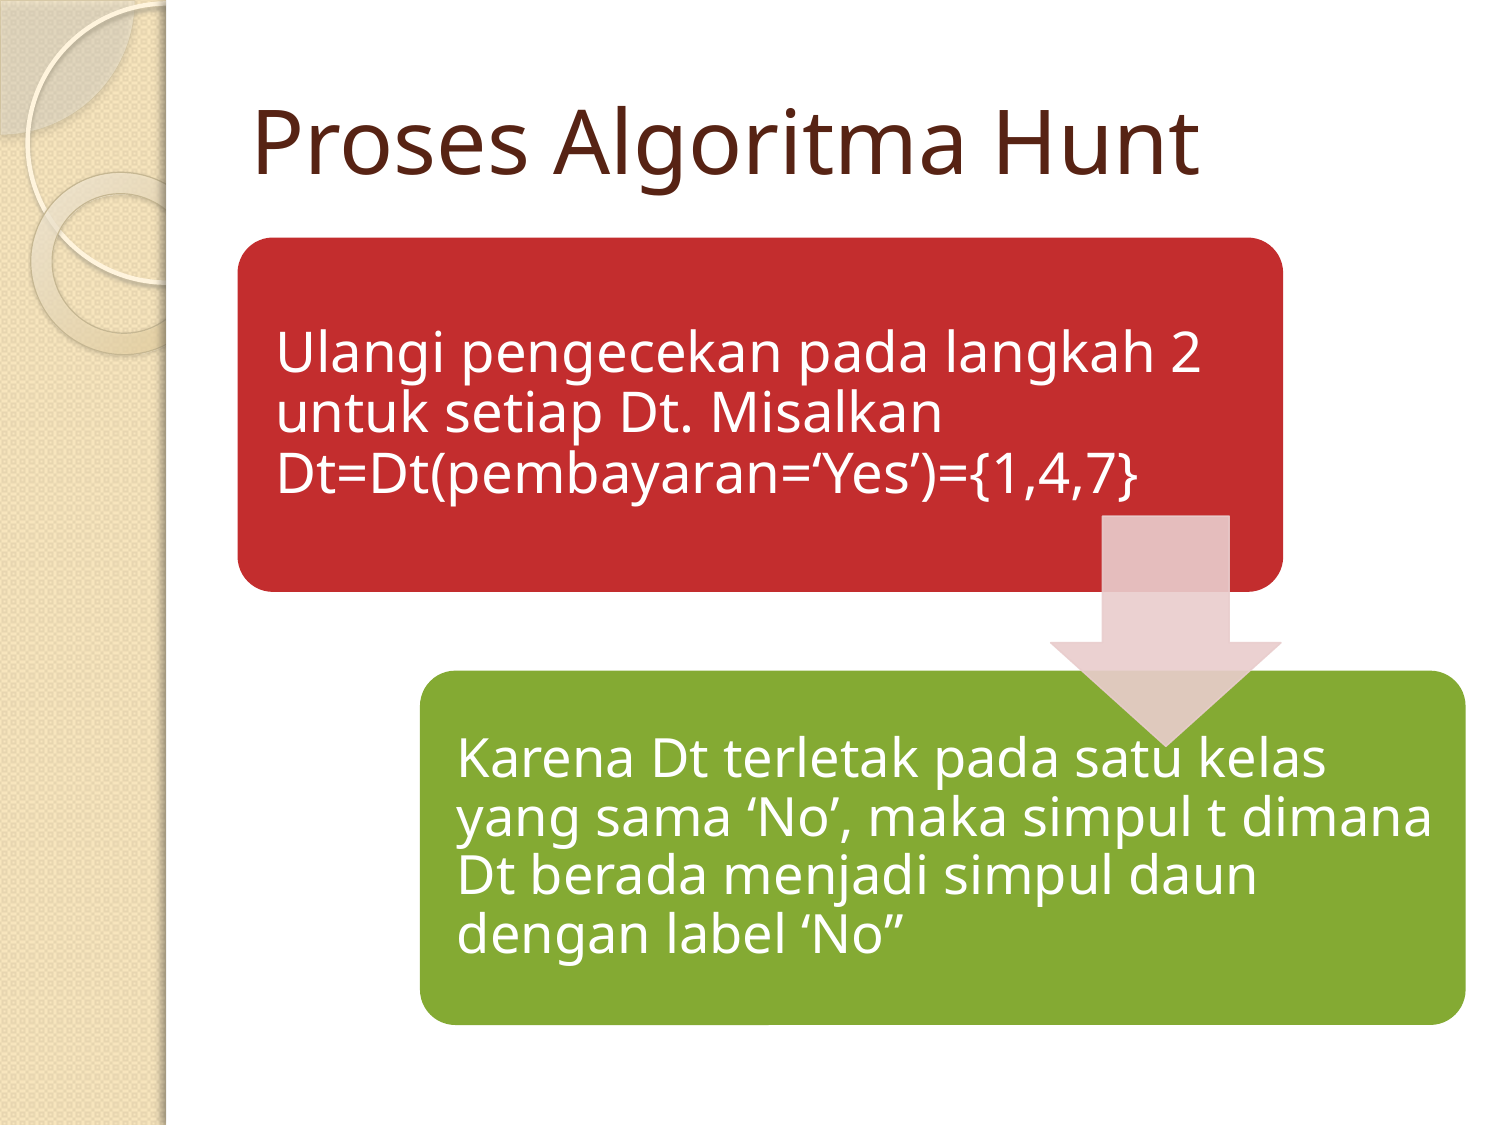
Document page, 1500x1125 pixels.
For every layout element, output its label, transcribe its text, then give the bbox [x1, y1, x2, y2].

title Proses Algoritma Hunt [235, 45, 1466, 233]
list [235, 237, 1466, 1026]
